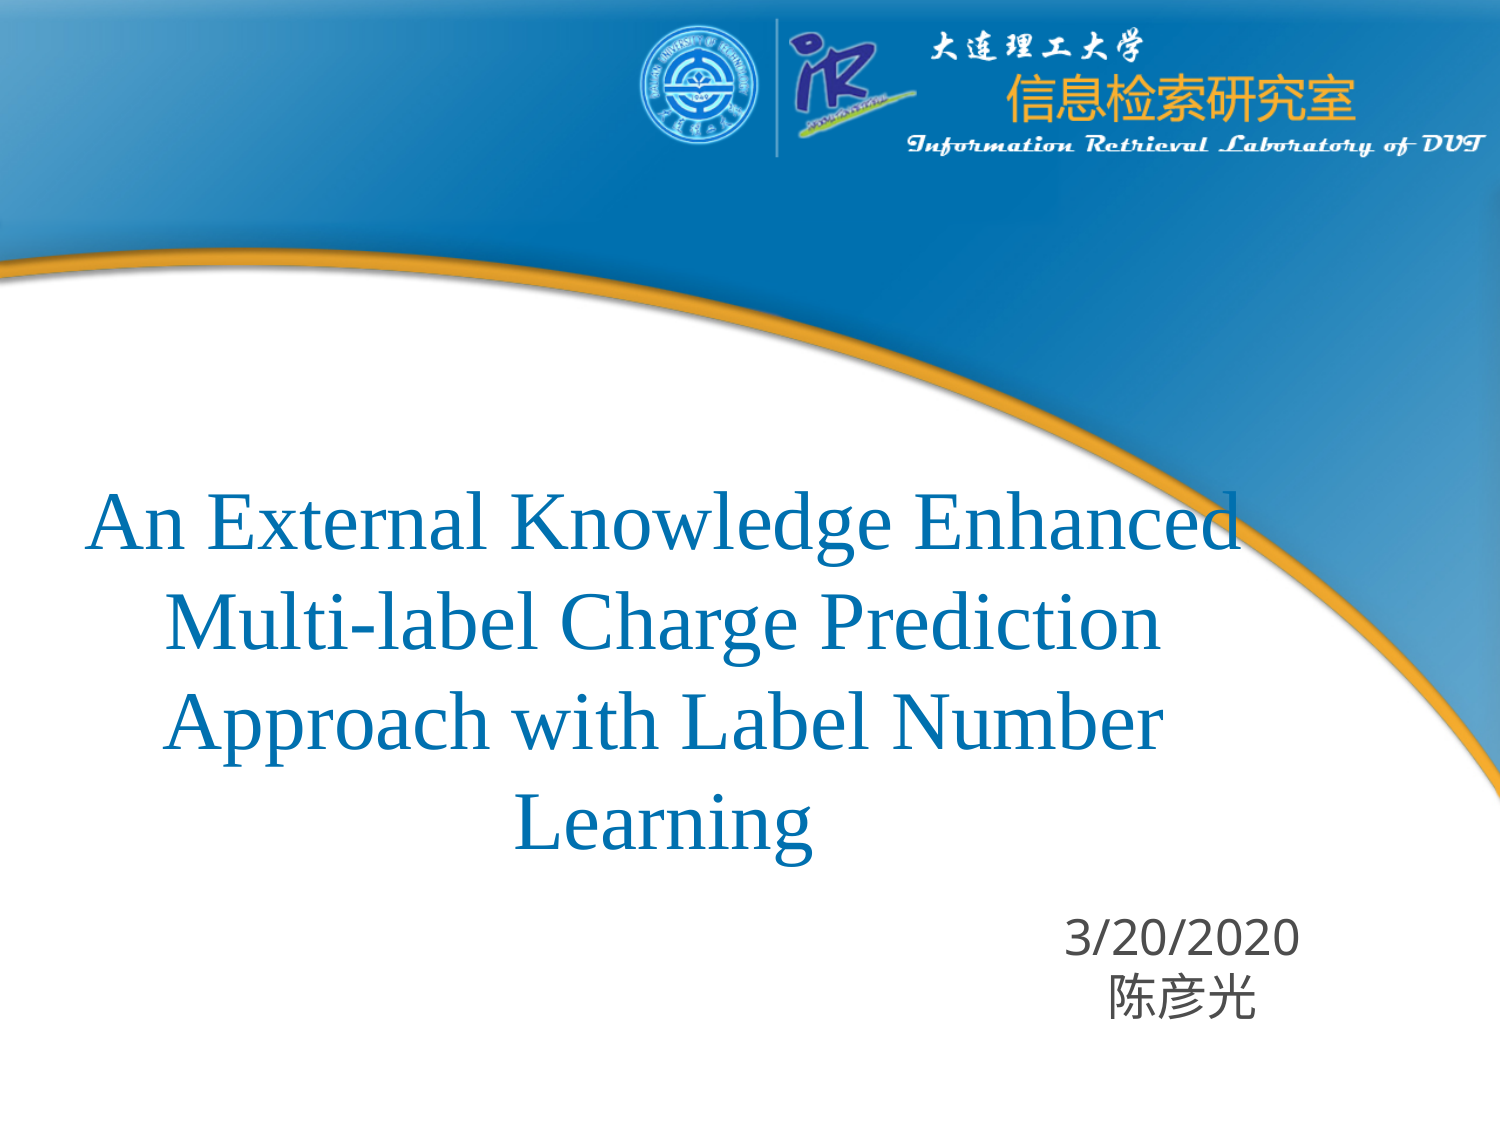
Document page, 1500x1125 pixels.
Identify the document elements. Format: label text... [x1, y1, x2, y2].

title An External Knowledge Enhanced Multi-label Charge Prediction Approach with Label Number Learning [18, 456, 1310, 876]
picture [0, 0, 1500, 1125]
text_box 3/20/2020 陈彦光 [1049, 897, 1316, 1033]
